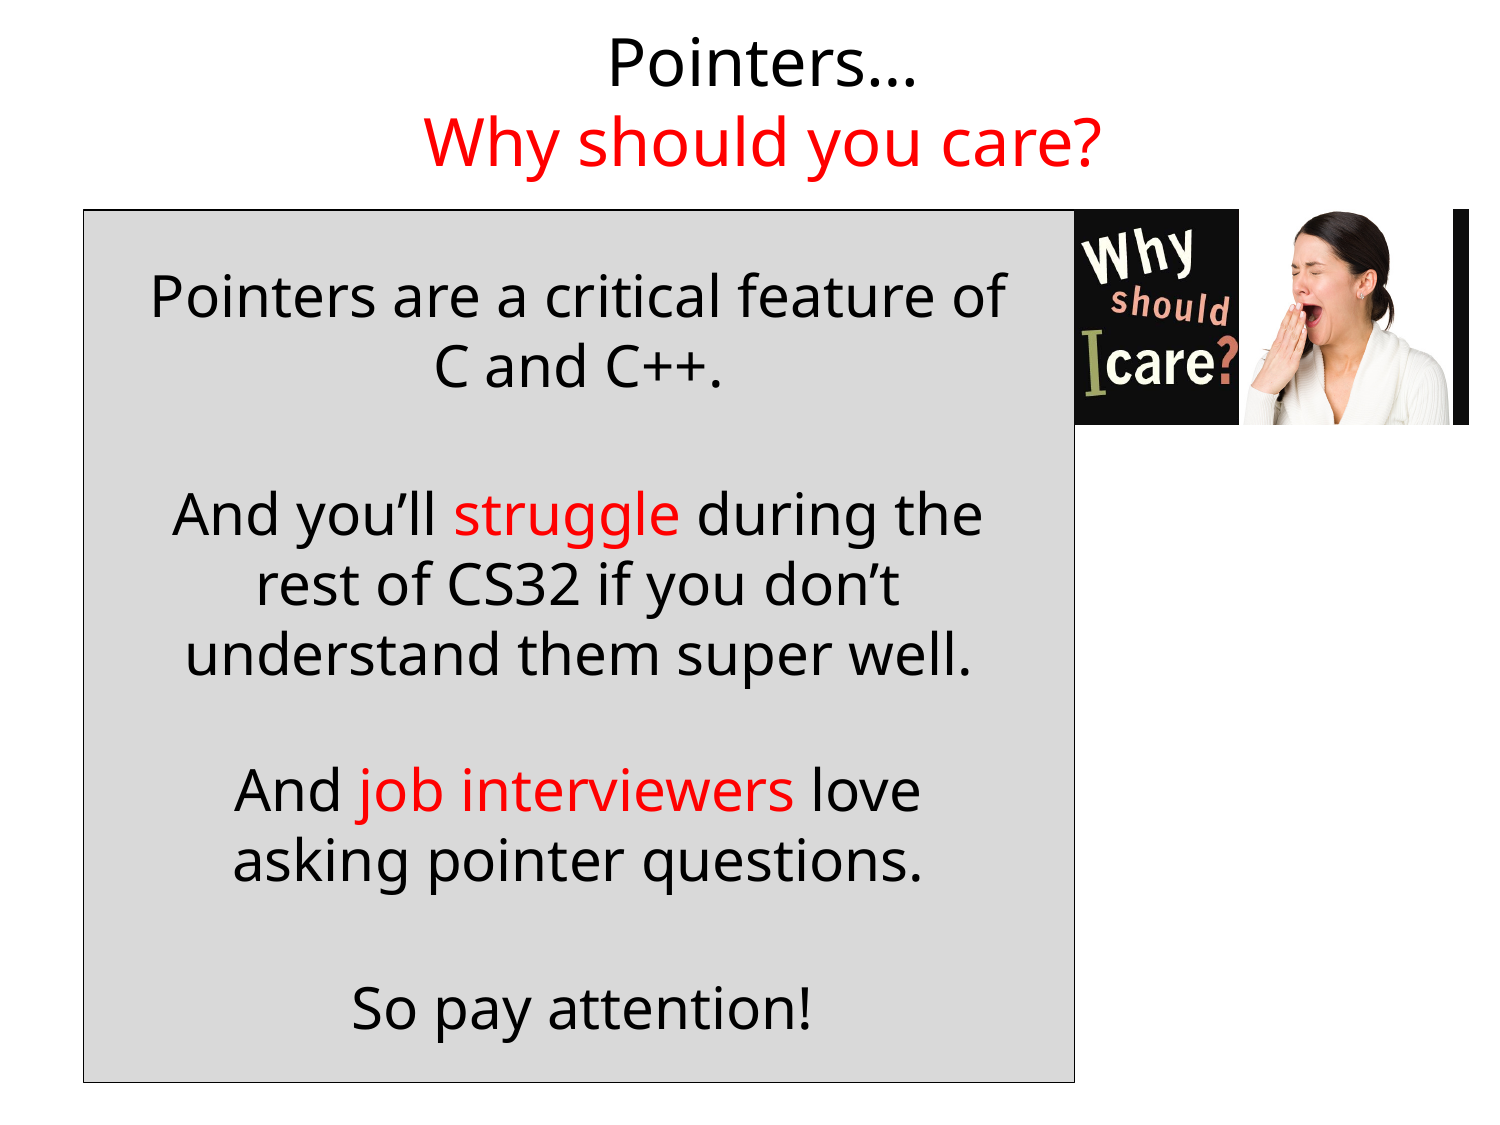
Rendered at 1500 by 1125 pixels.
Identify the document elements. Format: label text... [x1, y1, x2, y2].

picture [1074, 209, 1470, 425]
text_box [83, 209, 1075, 1083]
text_box Pointers are a critical feature of C and C++. [123, 251, 1033, 407]
text_box So pay attention! [127, 964, 1038, 1049]
text_box And job interviewers love asking pointer questions. [123, 745, 1033, 901]
text_box And you’ll struggle during the rest of CS32 if you don’t understand them super well. [123, 469, 1033, 695]
text_box Pointers… Why should you care? [83, 6, 1444, 194]
